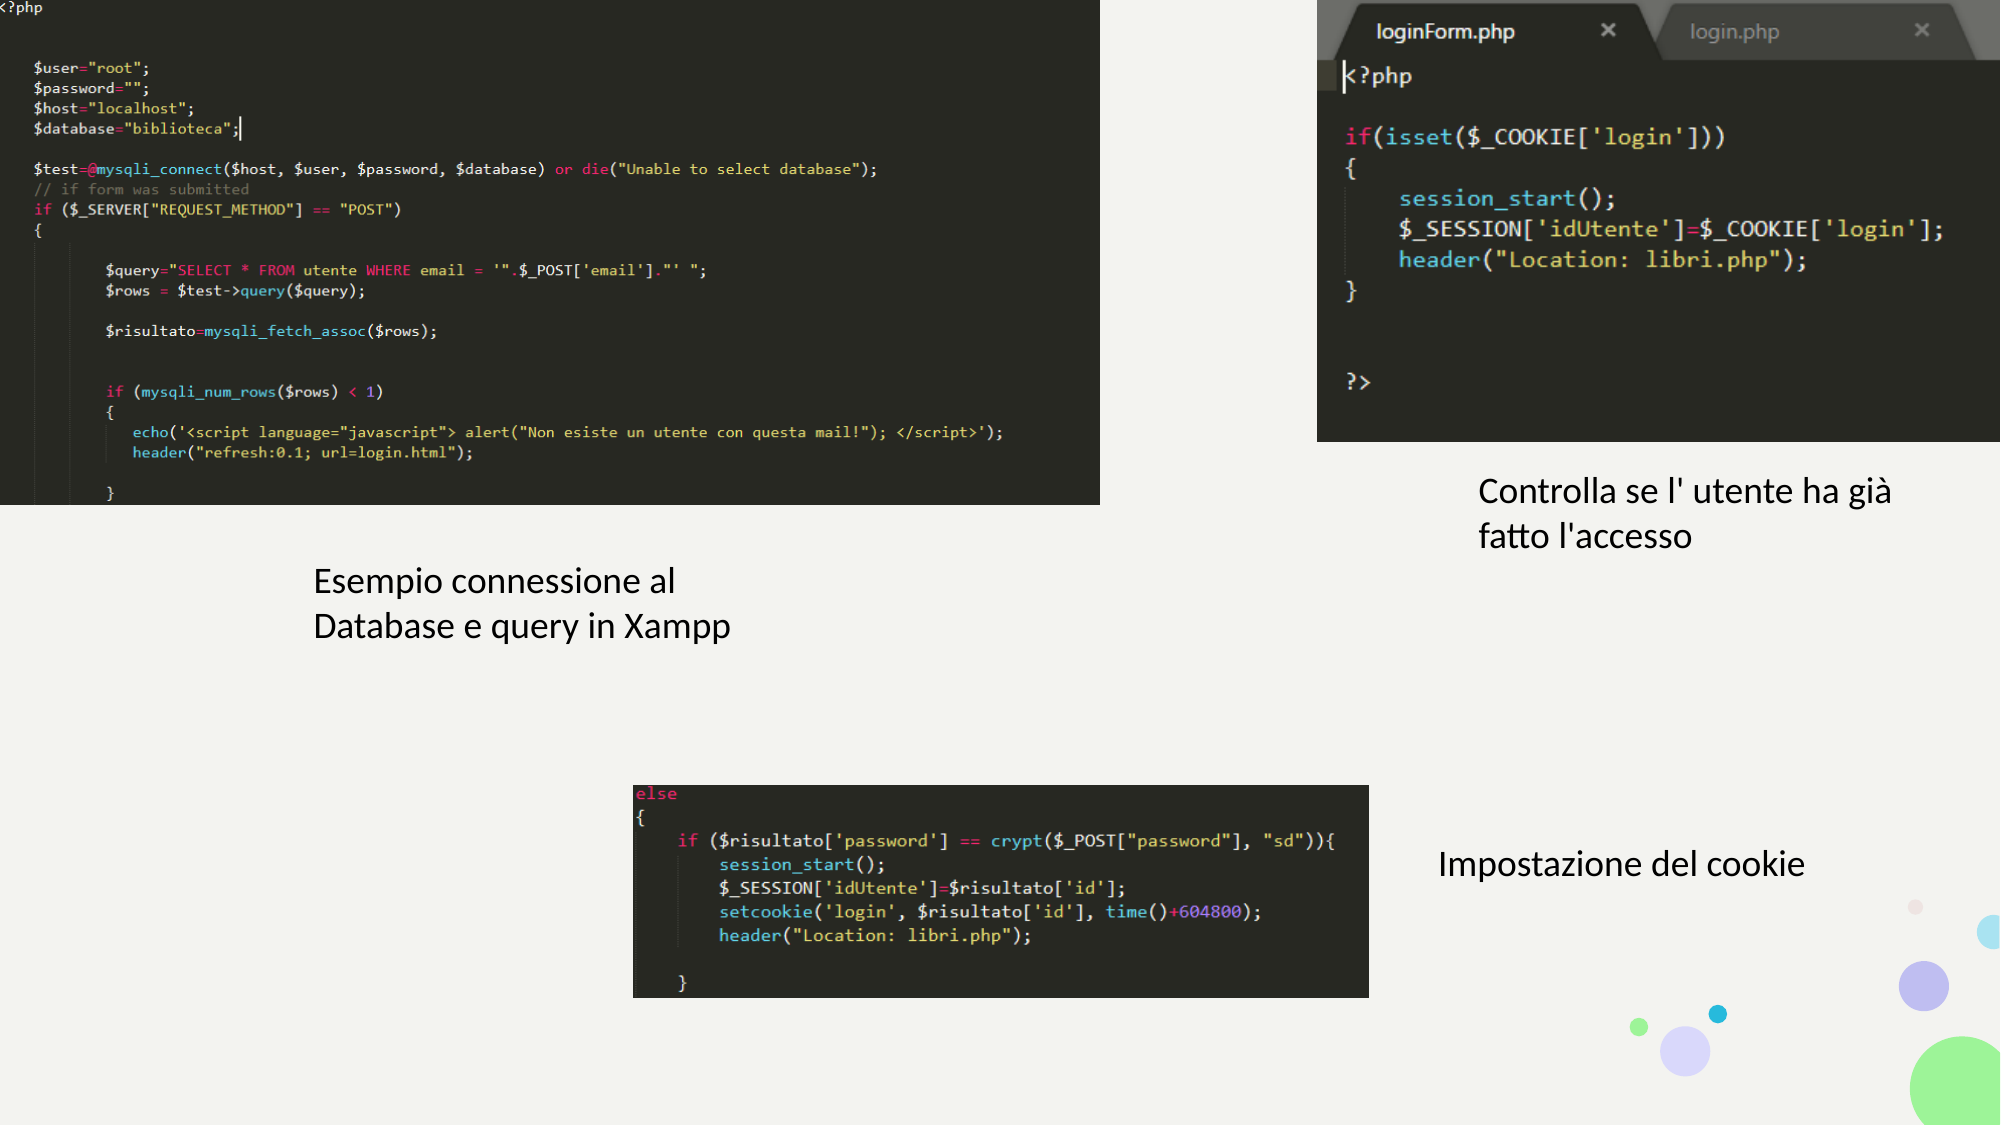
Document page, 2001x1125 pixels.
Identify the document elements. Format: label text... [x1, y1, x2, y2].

picture [0, 0, 1100, 505]
text_box Impostazione del cookie [1423, 831, 1874, 892]
picture [633, 785, 1369, 998]
text_box Controlla se l' utente ha già fatto l'accesso [1463, 458, 1914, 564]
picture [1317, 0, 2000, 442]
text_box Esempio connessione al Database e query in Xampp [298, 548, 749, 654]
